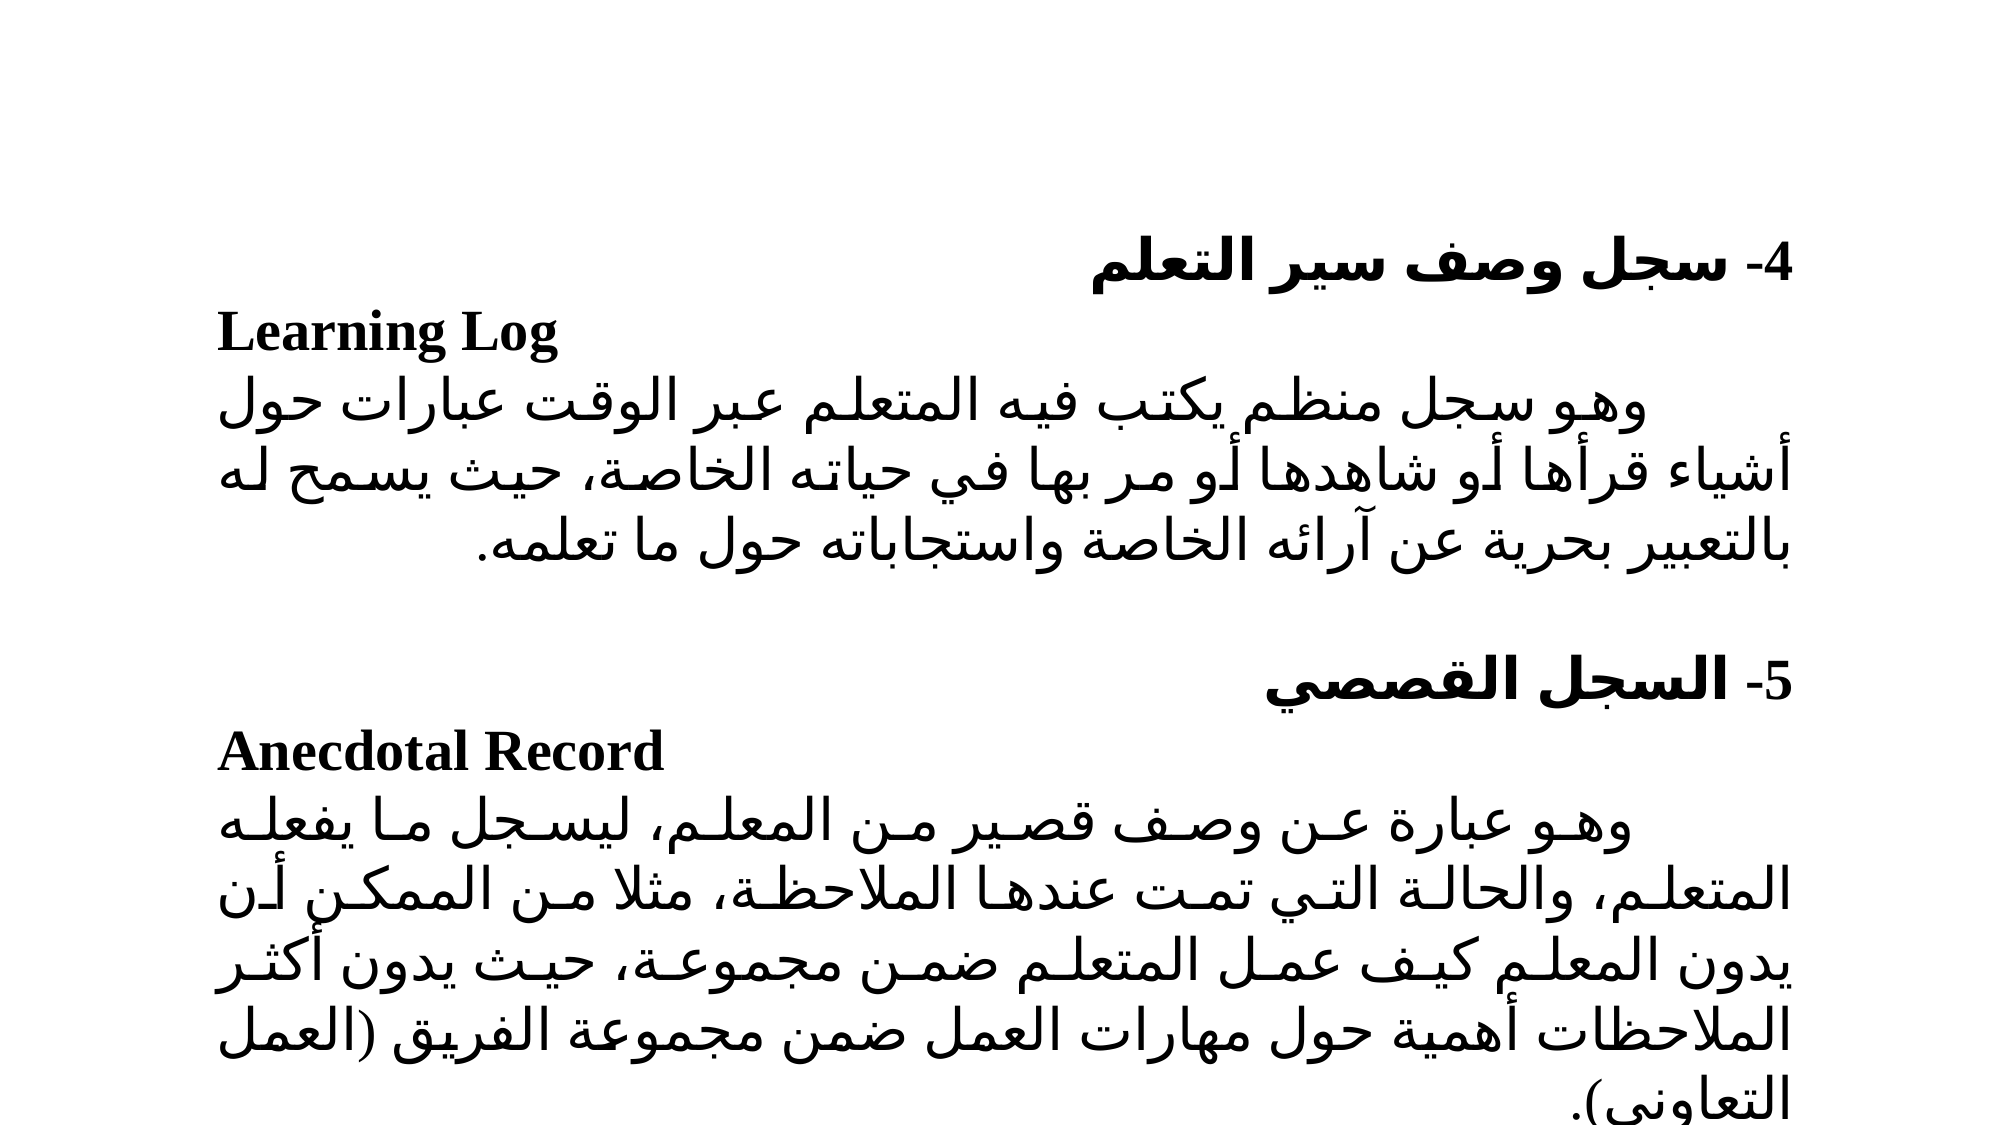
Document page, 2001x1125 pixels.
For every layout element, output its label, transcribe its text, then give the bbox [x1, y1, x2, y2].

text_box 4- سجل وصف سير التعلم Learning Log وهو سجل منظم يكتب فيه المتعلم عبر الوقت عبارات حول أشياء قرأها أو شاهدها أو مر بها في حياته الخاصة، حيث يسمح له بالتعبير بحرية عن آرائه الخاصة واستجاباته حول ما تعلمه. 5- السجل القصصي Anecdotal Record وهو عبارة عن وصف قصير من المعلم، ليسجل ما يفعله المتعلم، والحالة التي تمت عندها الملاحظة، مثلا من الممكن أن يدون المعلم كيف عمل المتعلم ضمن مجموعة، حيث يدون أكثر الملاحظات أهمية حول مهارات العمل ضمن مجموعة الفريق (العمل التعاوني). [202, 144, 1809, 1125]
